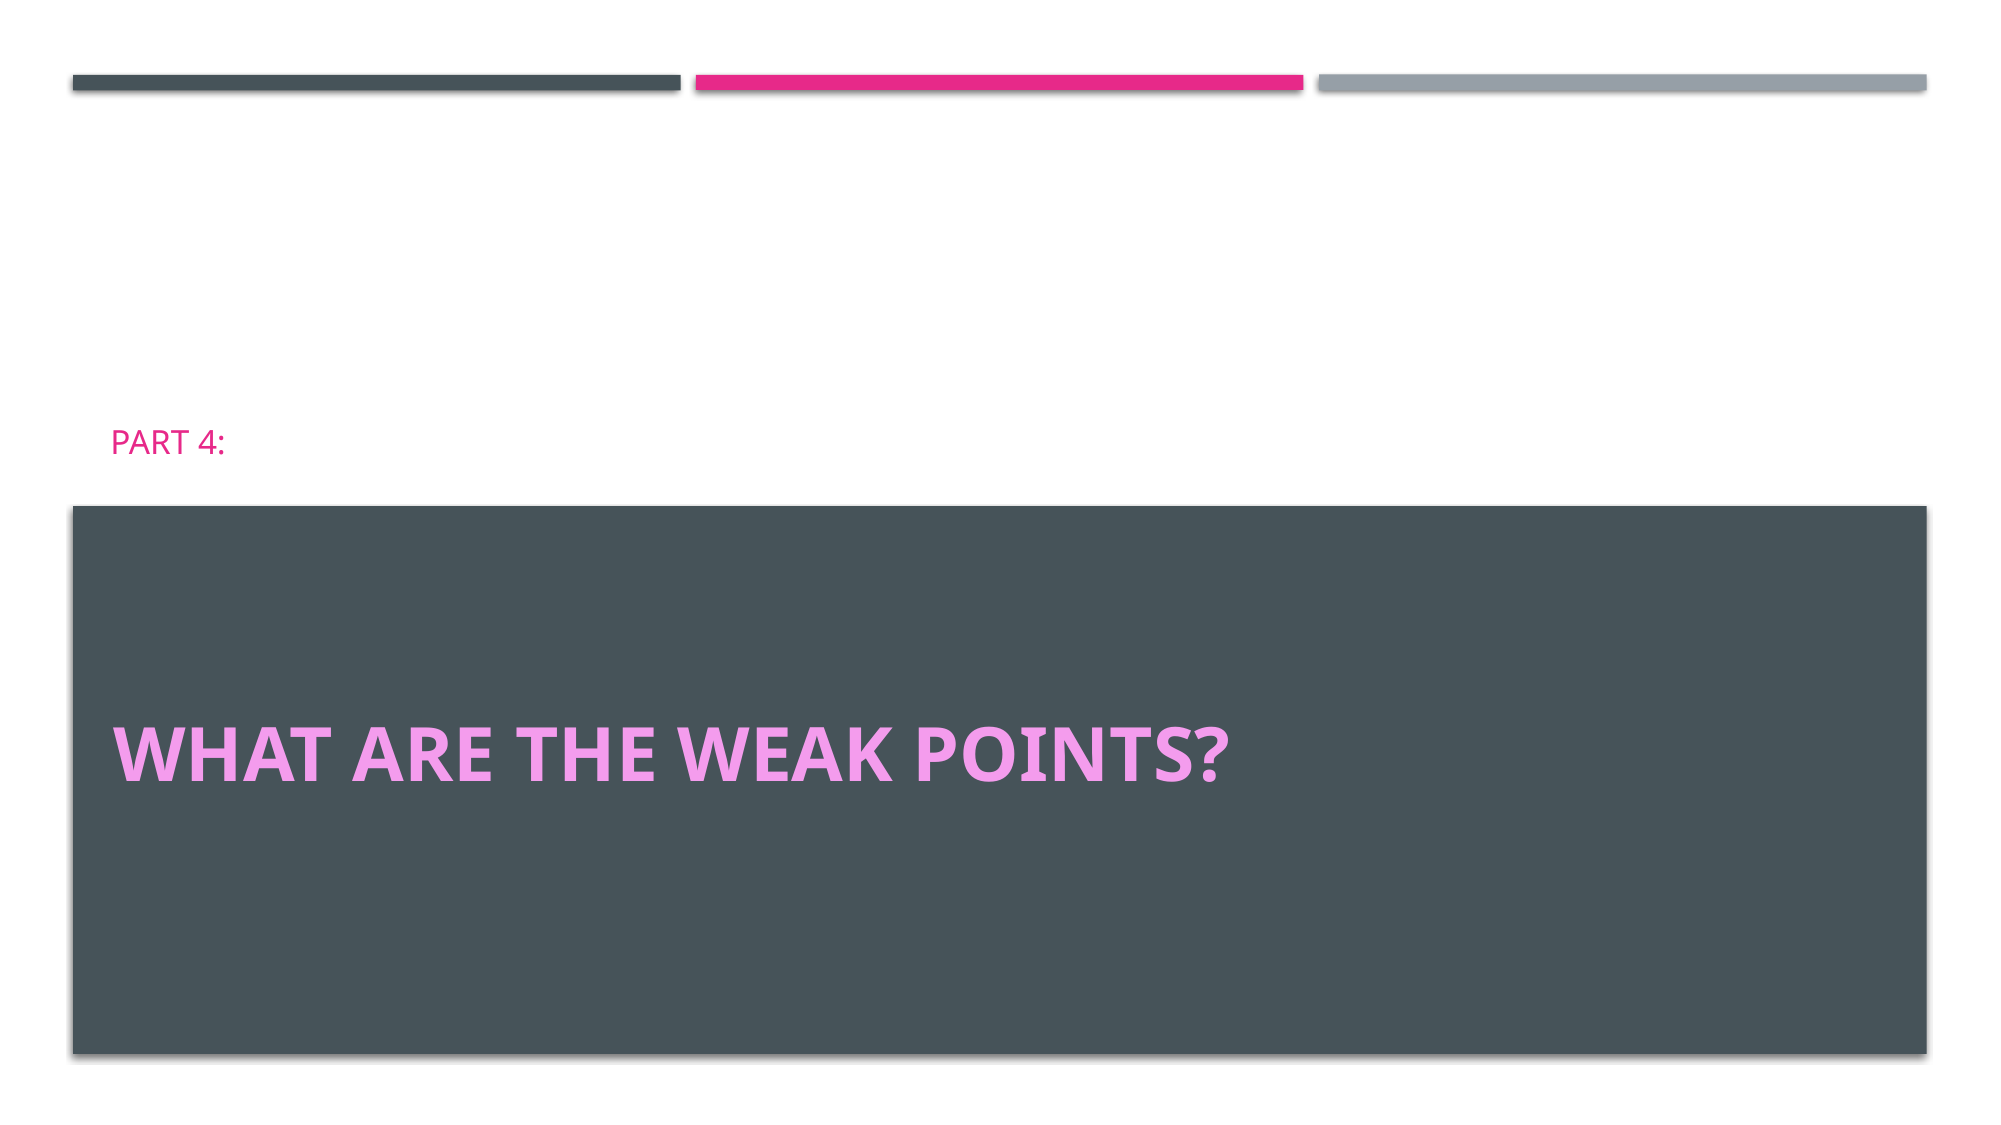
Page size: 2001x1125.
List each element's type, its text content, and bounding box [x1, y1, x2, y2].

title What are the weak points? [98, 562, 1902, 805]
subtitle Part 4: [95, 409, 1899, 507]
